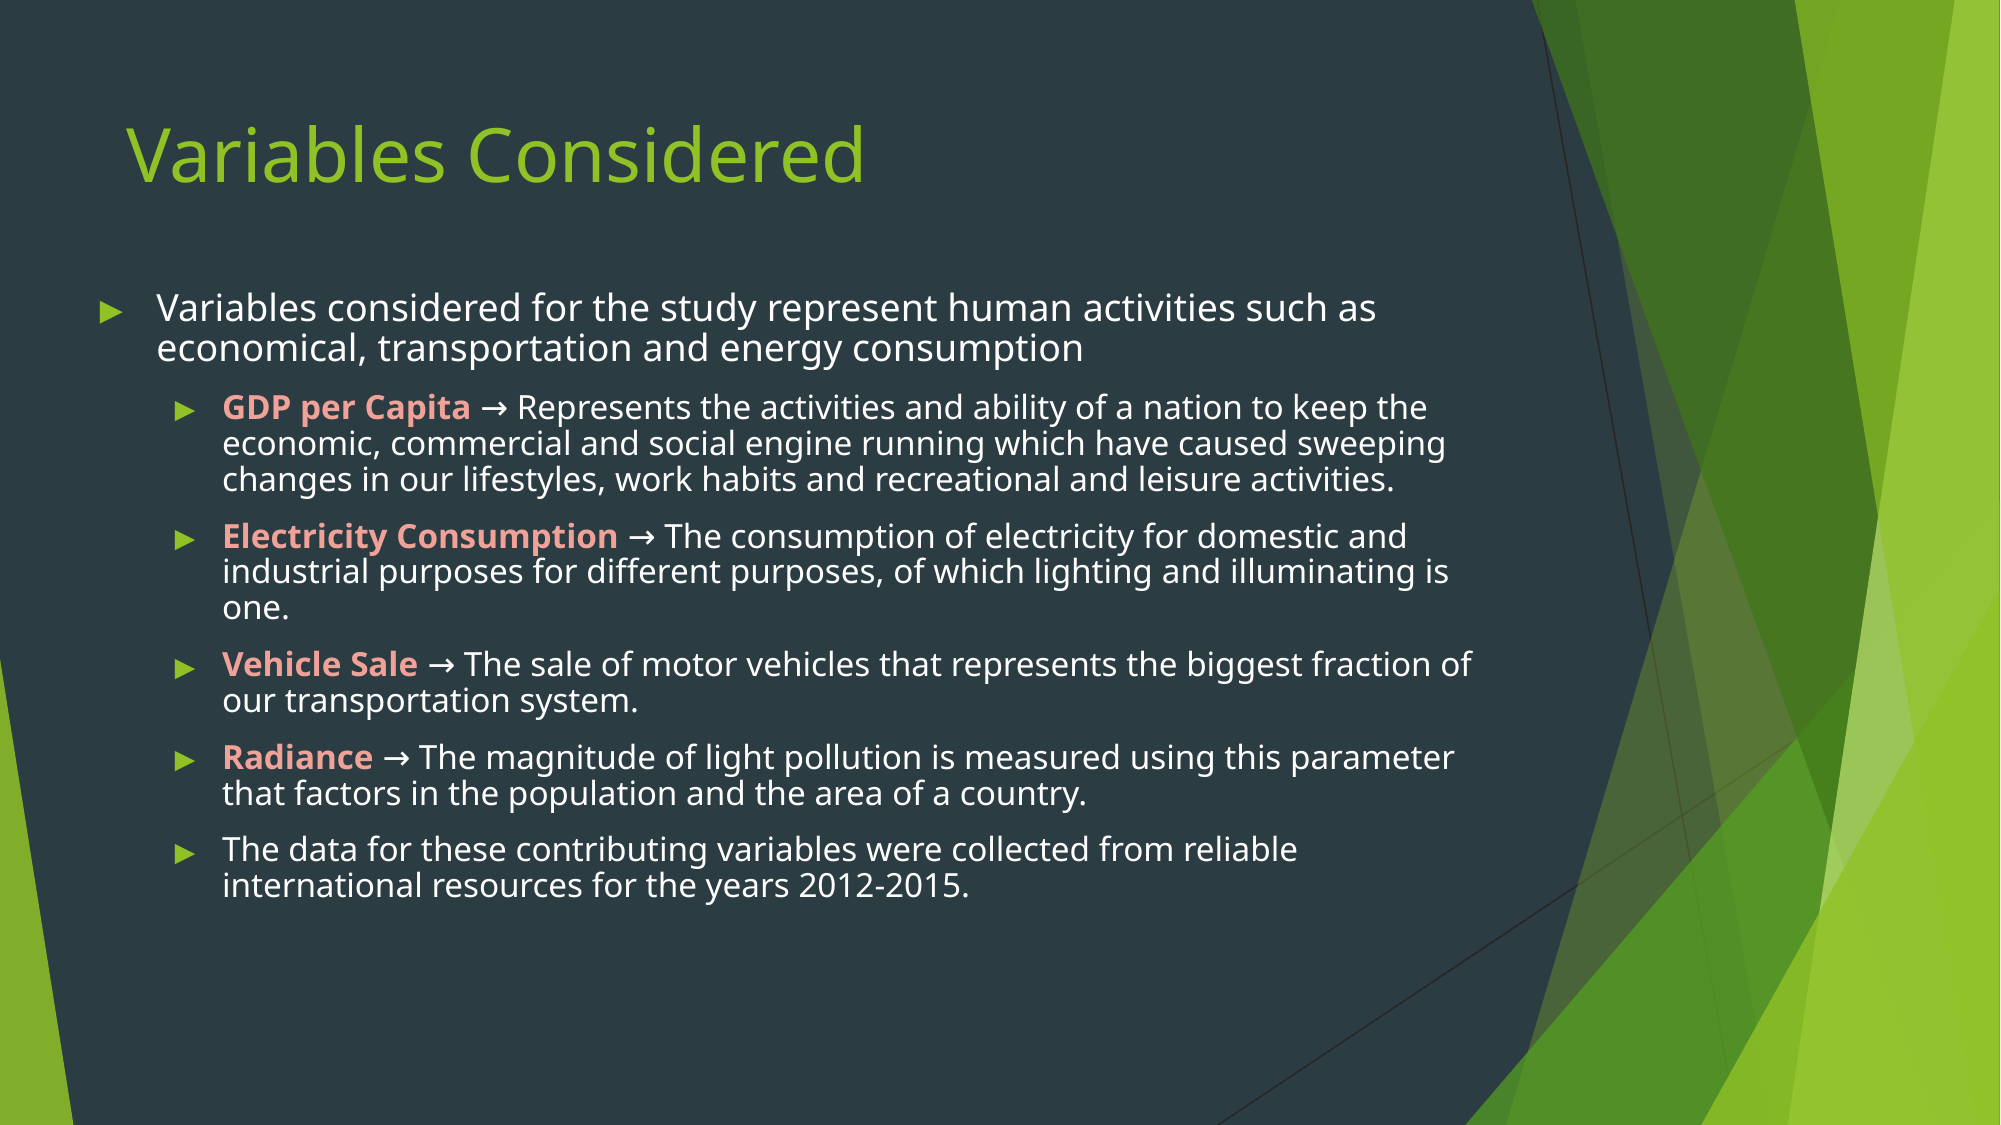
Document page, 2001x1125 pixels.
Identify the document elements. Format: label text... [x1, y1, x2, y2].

list Variables considered for the study represent human activities such as economical, transportation and energy consumption GDP per Capita → Represents the activities and ability of a nation to keep the economic, commercial and social engine running which have caused sweeping changes in our lifestyles, work habits and recreational and leisure activities. Electricity Consumption → The consumption of electricity for domestic and industrial purposes for different purposes, of which lighting and illuminating is one. Vehicle Sale → The sale of motor vehicles that represents the biggest fraction of our transportation system. Radiance → The magnitude of light pollution is measured using this parameter that factors in the population and the area of a country. The data for these contributing variables were collected from reliable international resources for the years 2012-2015. [85, 281, 1496, 919]
title Variables Considered [111, 99, 1522, 317]
